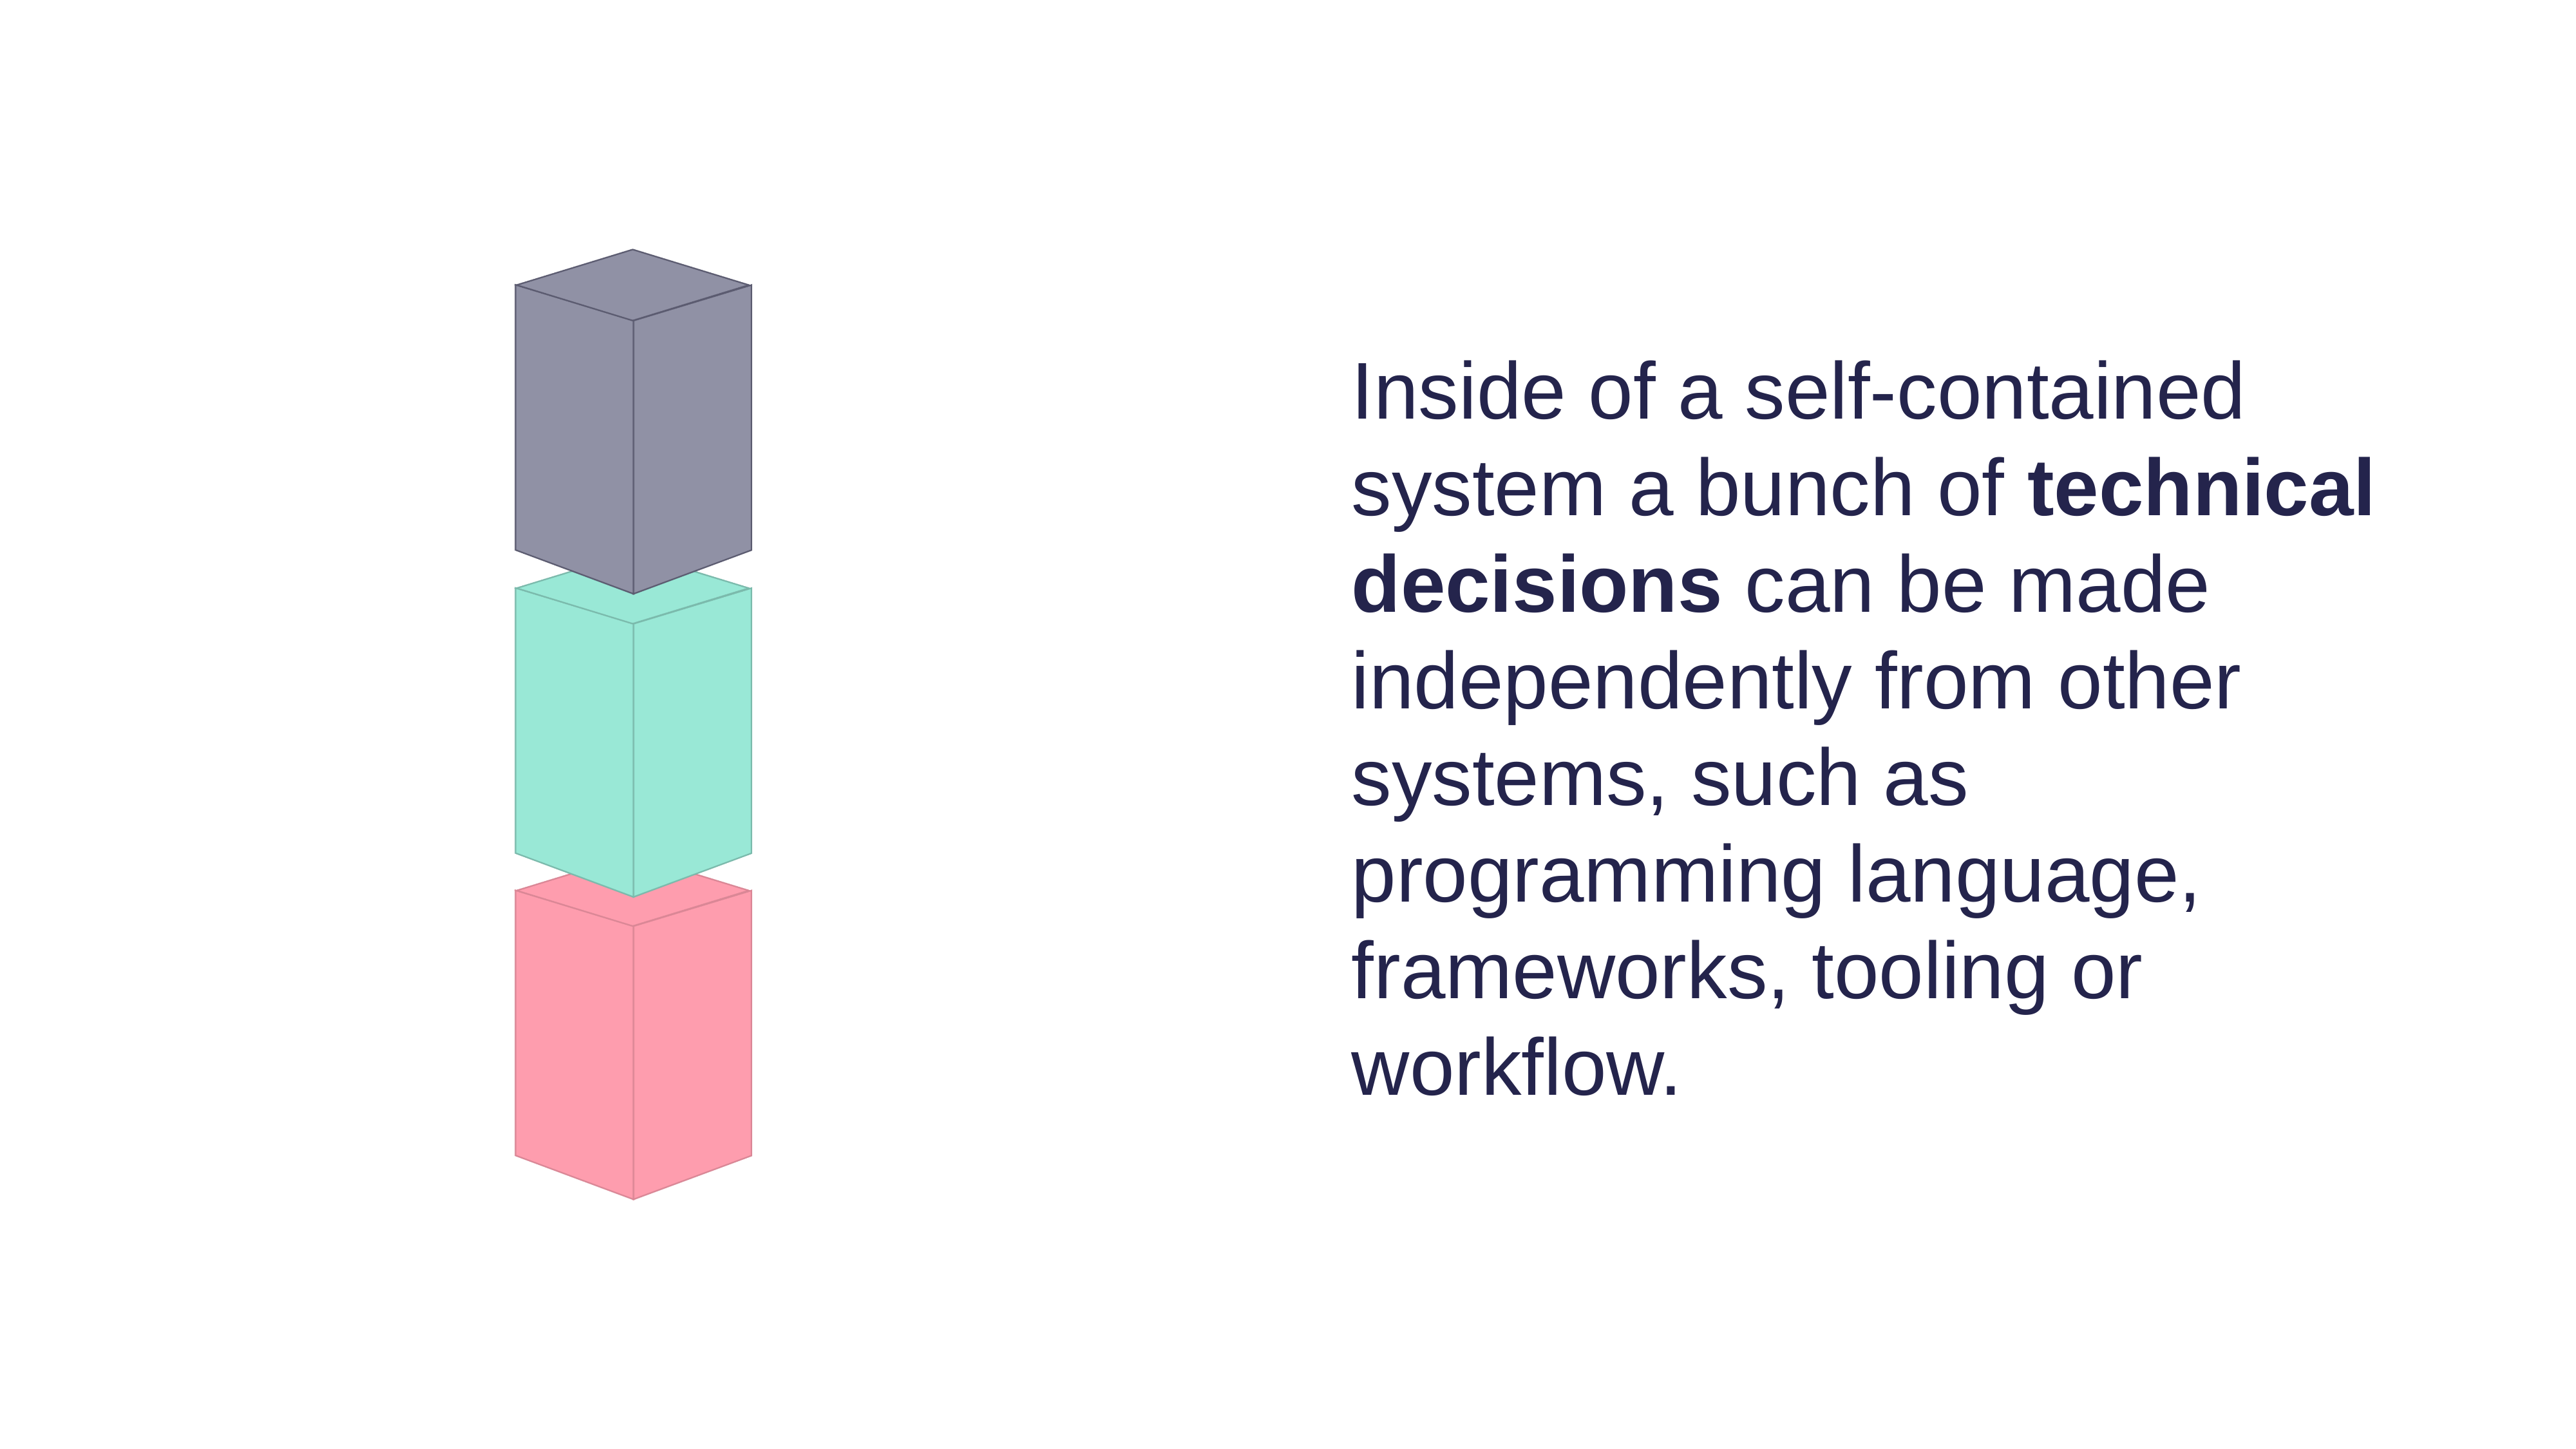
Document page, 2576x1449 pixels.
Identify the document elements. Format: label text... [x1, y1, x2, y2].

list Inside of a self-contained system a bunch of technical decisions can be made independently from other systems, such as programming language, frameworks, tooling or workflow. [1351, 126, 2423, 1322]
picture [513, 248, 752, 1201]
